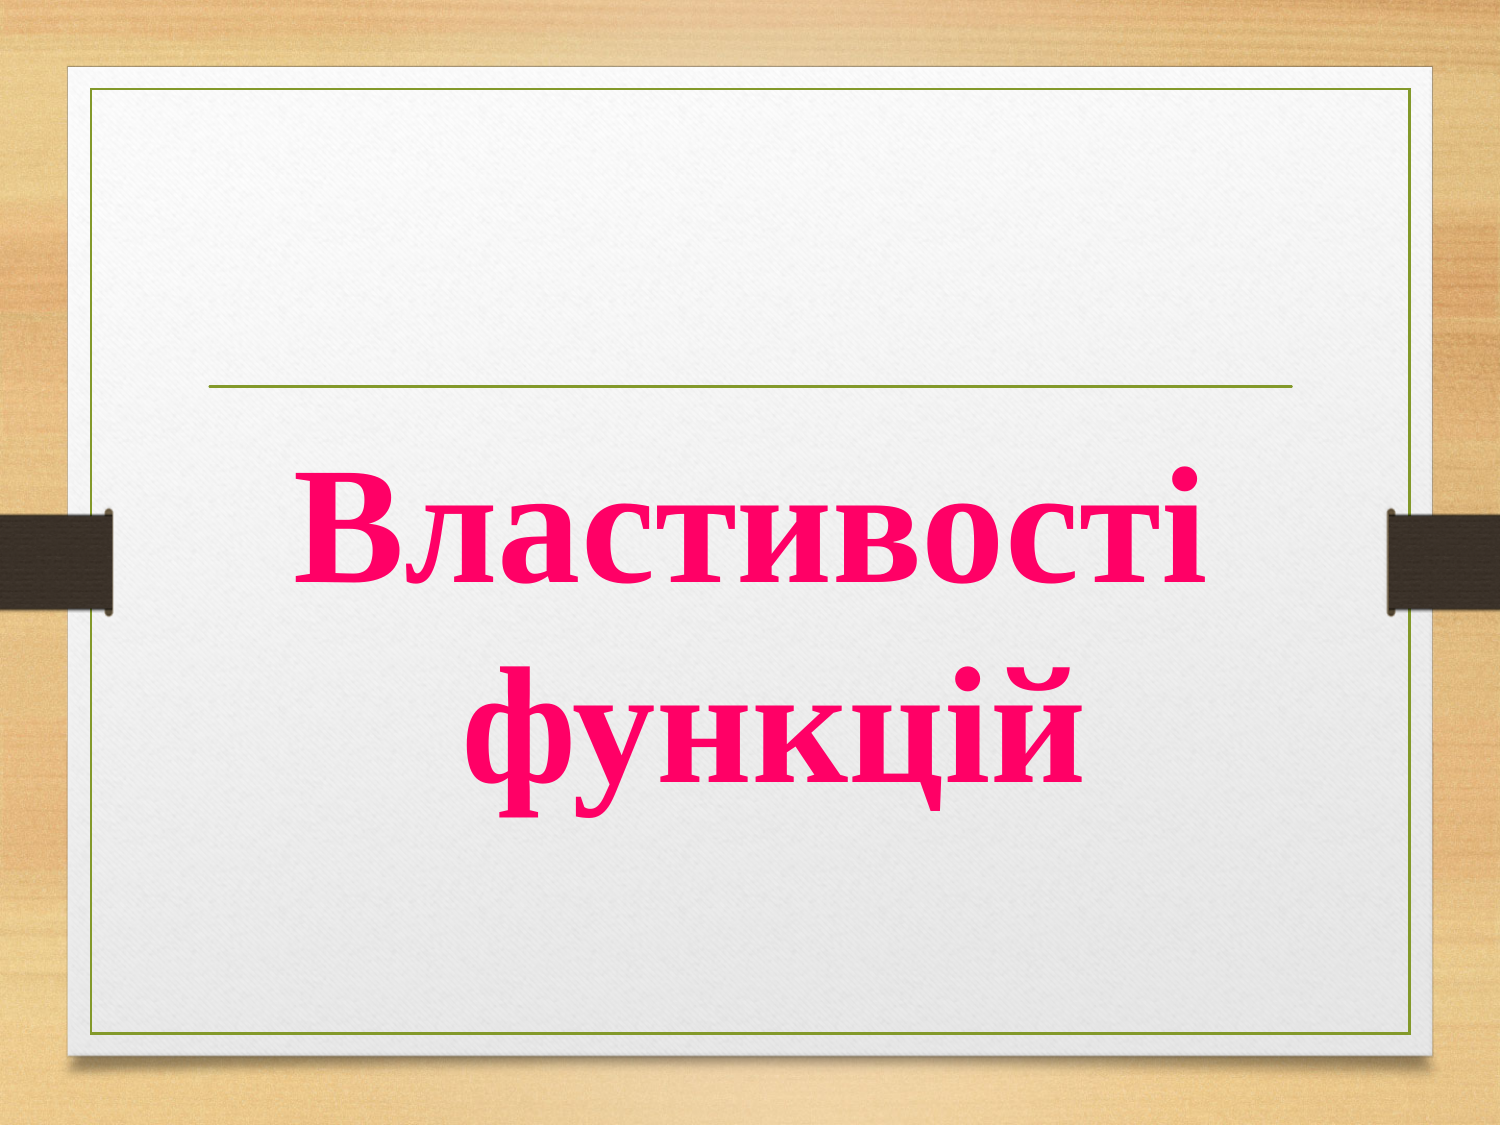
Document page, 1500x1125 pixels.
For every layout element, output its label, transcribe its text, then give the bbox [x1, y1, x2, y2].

list Властивості функцій [192, 408, 1309, 974]
picture [0, 0, 1500, 1125]
